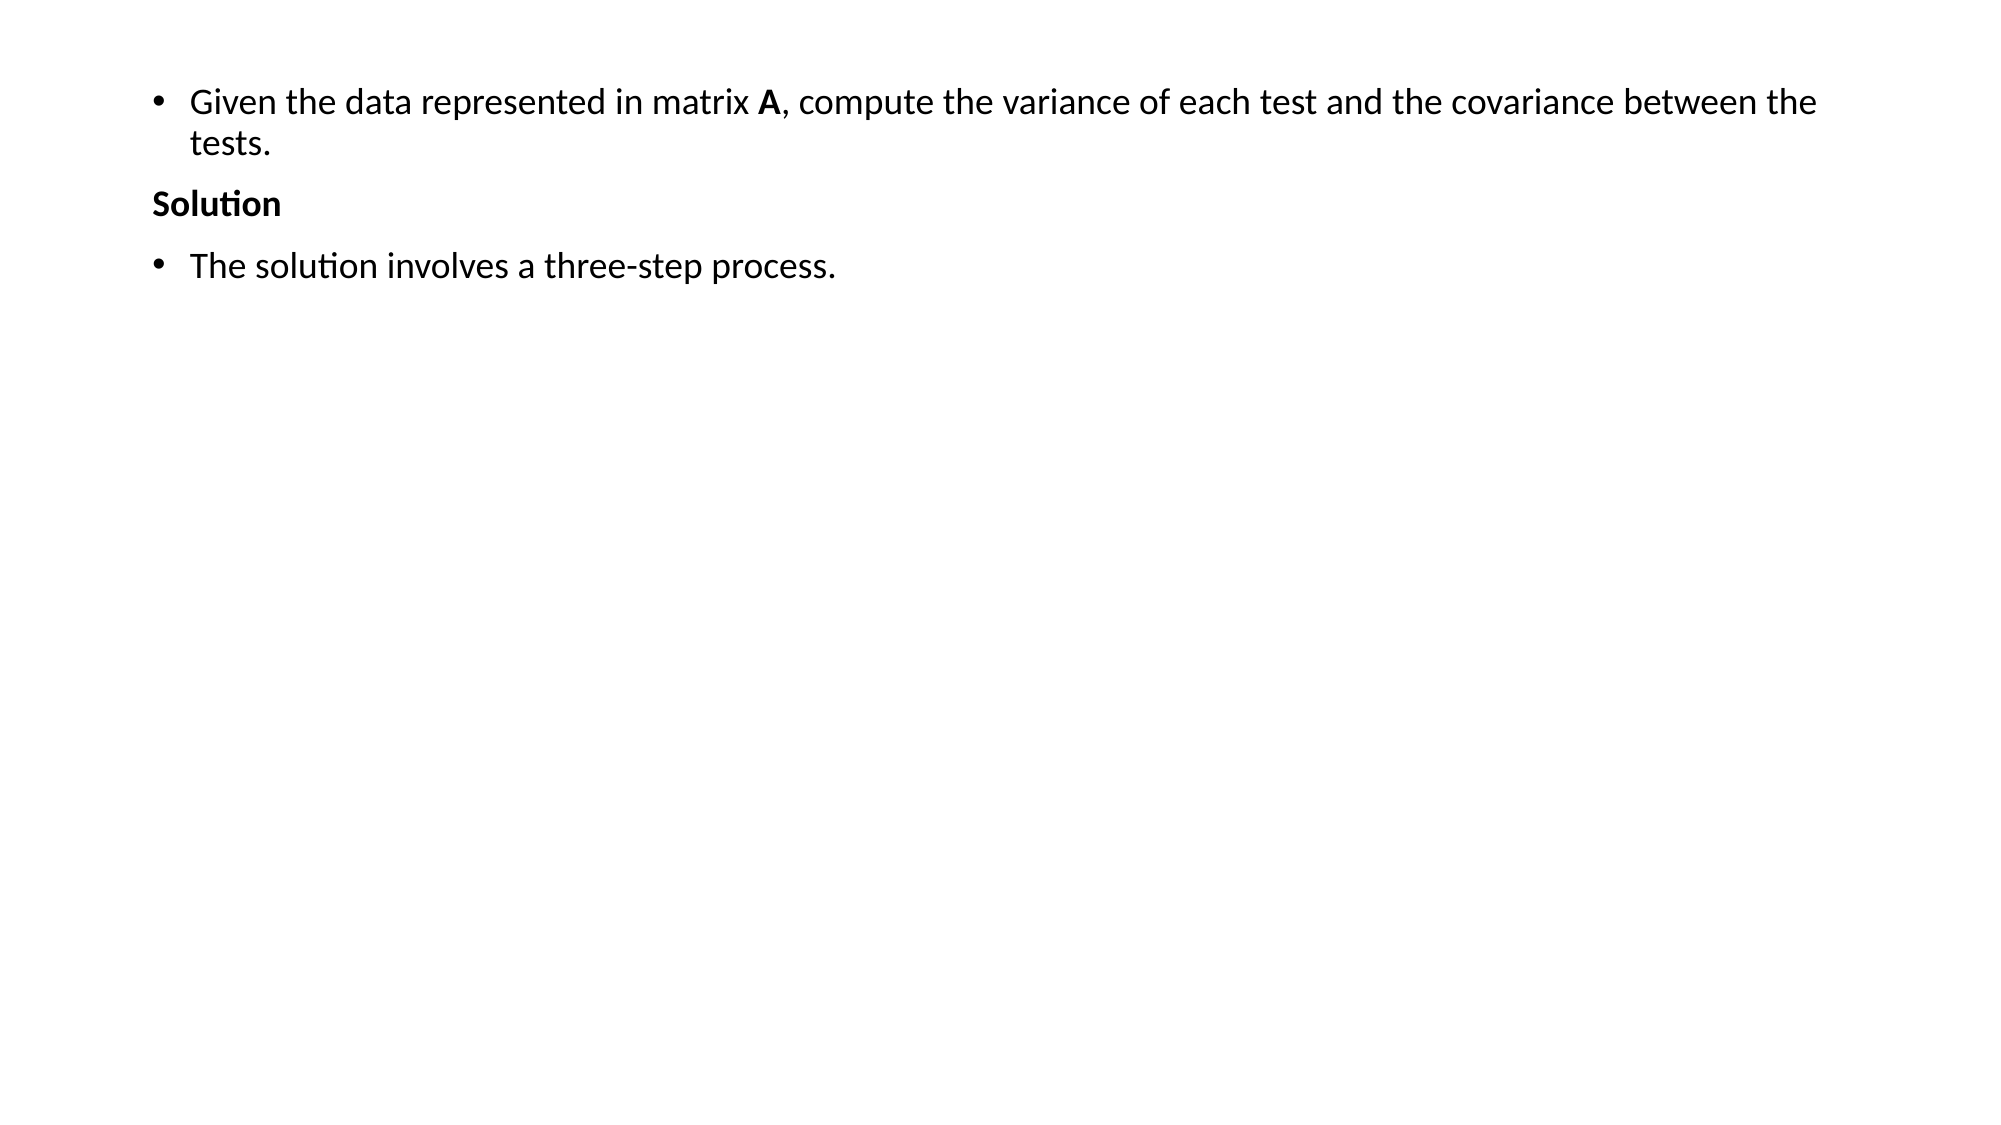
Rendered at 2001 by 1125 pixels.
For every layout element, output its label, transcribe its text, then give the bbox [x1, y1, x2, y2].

list Given the data represented in matrix A, compute the variance of each test and the covariance between the tests. Solution The solution involves a three-step process. [137, 75, 1863, 1081]
